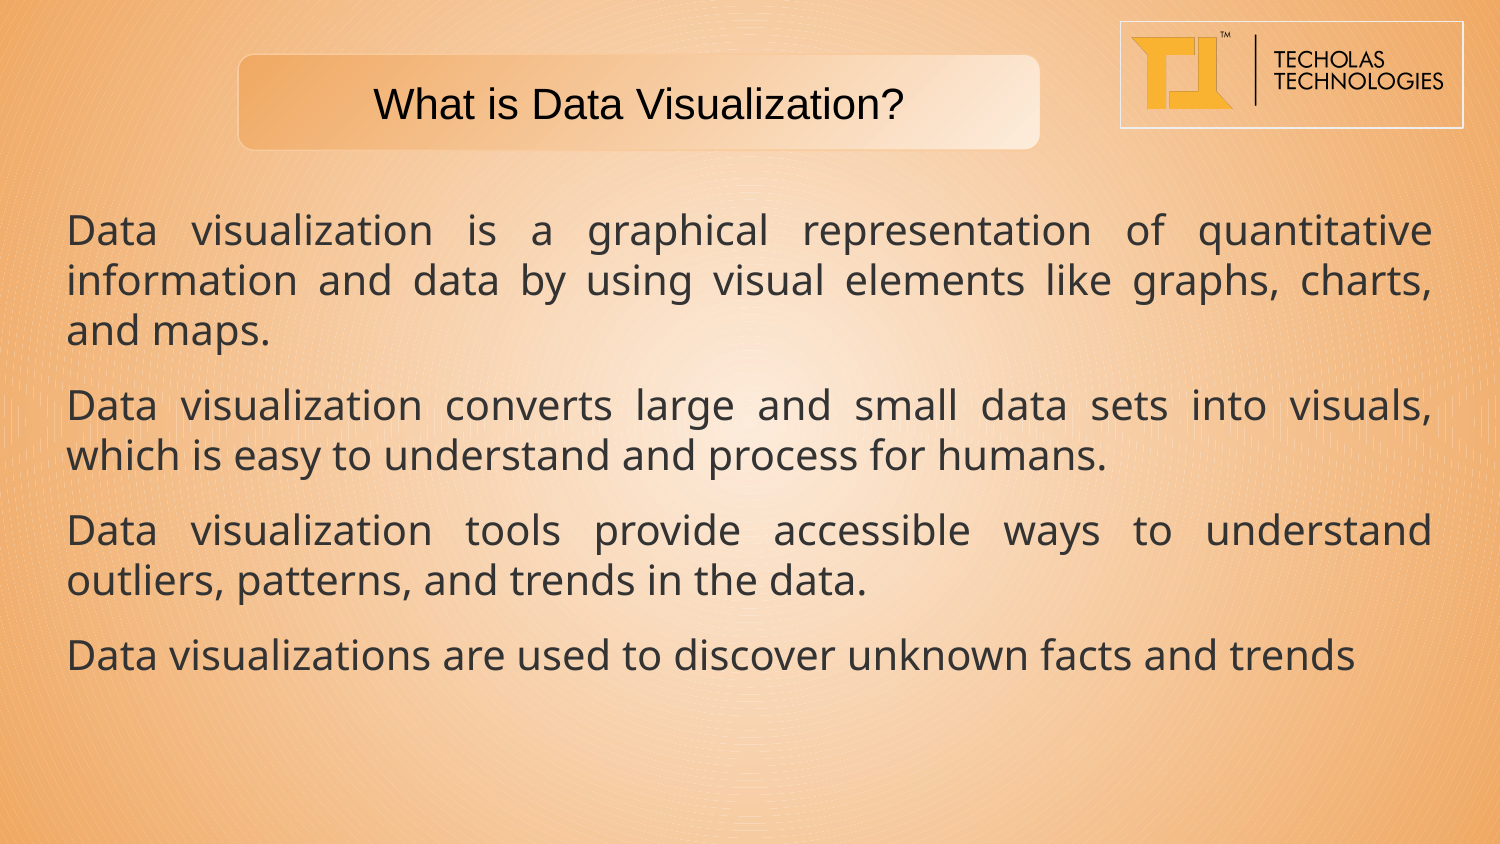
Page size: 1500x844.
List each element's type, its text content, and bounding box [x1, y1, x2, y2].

picture [1121, 22, 1462, 127]
text_box What is Data Visualization? [237, 54, 1041, 151]
list Data visualization is a graphical representation of quantitative information and data by using visual elements like graphs, charts, and maps. Data visualization converts large and small data sets into visuals, which is easy to understand and process for humans. Data visualization tools provide accessible ways to understand outliers, patterns, and trends in the data. Data visualizations are used to discover unknown facts and trends [51, 189, 1449, 750]
